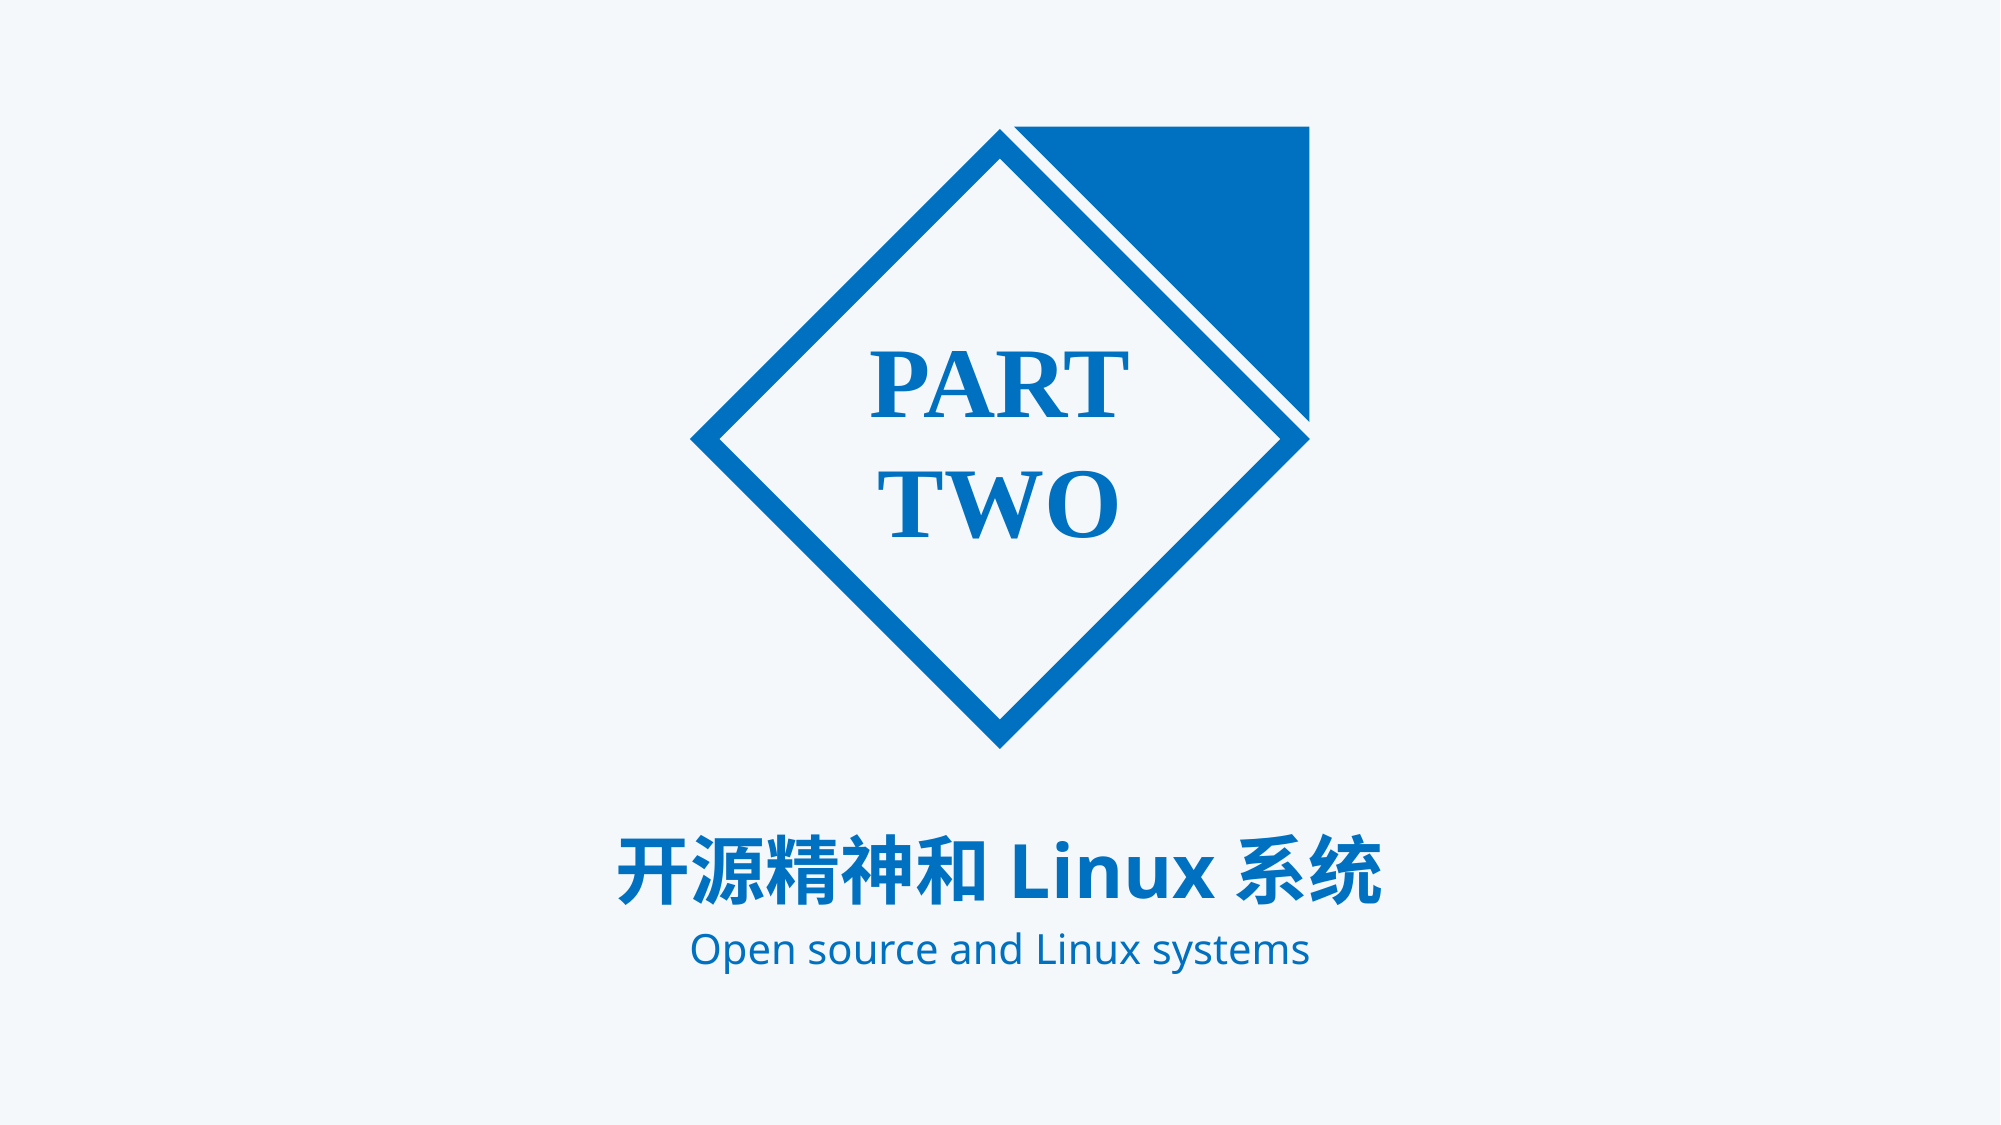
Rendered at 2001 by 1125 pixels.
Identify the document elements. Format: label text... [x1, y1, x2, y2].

text_box [829, 565, 1171, 736]
text_box [832, 142, 1168, 310]
text_box Open source and Linux systems [642, 915, 1357, 981]
text_box PART TWO [690, 310, 1310, 565]
text_box 开源精神和Linux系统 [553, 816, 1447, 922]
text_box [1011, 125, 1311, 425]
